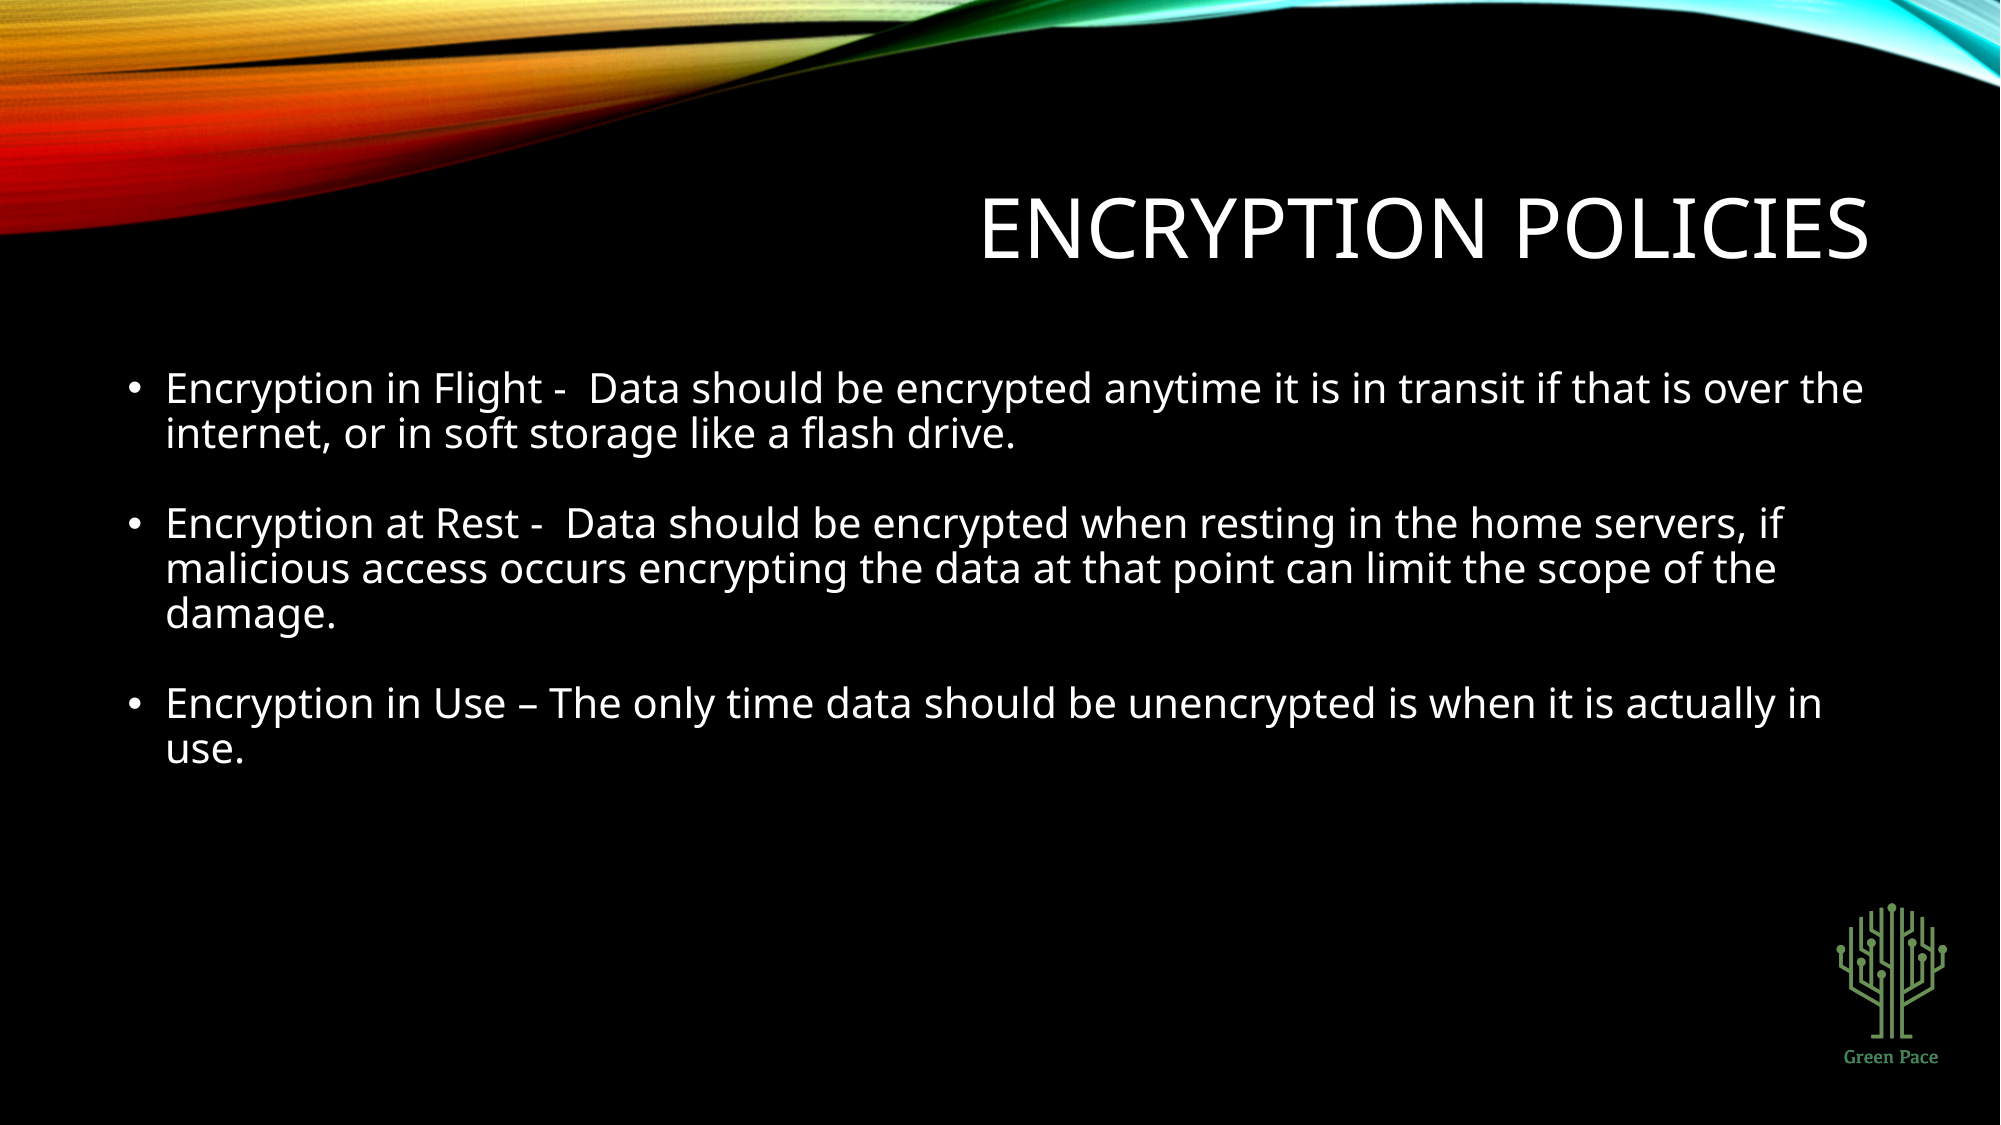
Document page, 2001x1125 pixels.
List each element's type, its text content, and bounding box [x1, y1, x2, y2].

list Encryption in Flight - Data should be encrypted anytime it is in transit if that is over the internet, or in soft storage like a flash drive. Encryption at Rest - Data should be encrypted when resting in the home servers, if malicious access occurs encrypting the data at that point can limit the scope of the damage. Encryption in Use – The only time data should be unencrypted is when it is actually in use. [112, 360, 1888, 1021]
picture [0, 0, 2000, 237]
picture [1817, 892, 1964, 1082]
title ENCRYPTION POLICIES [474, 125, 1888, 338]
